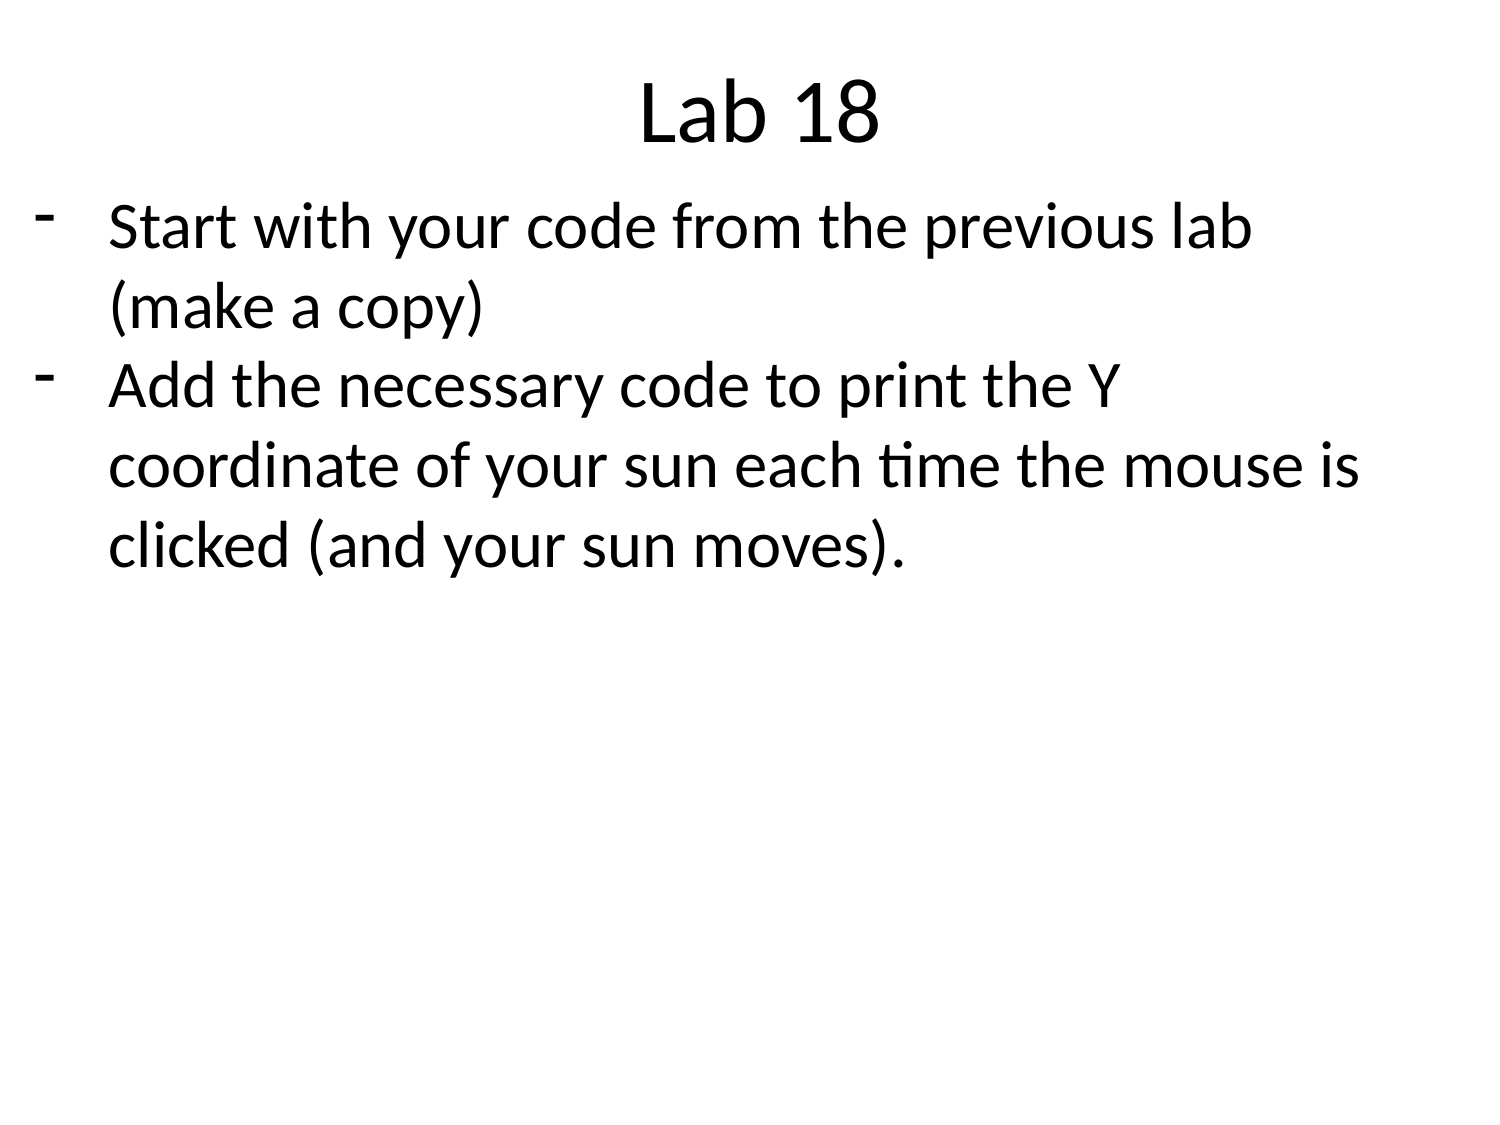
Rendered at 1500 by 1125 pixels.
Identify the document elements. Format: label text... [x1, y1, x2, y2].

text_box Start with your code from the previous lab (make a copy) Add the necessary code to print the Y coordinate of your sun each time the mouse is clicked (and your sun moves). [18, 174, 1400, 589]
title Lab 18 [75, 12, 1425, 200]
